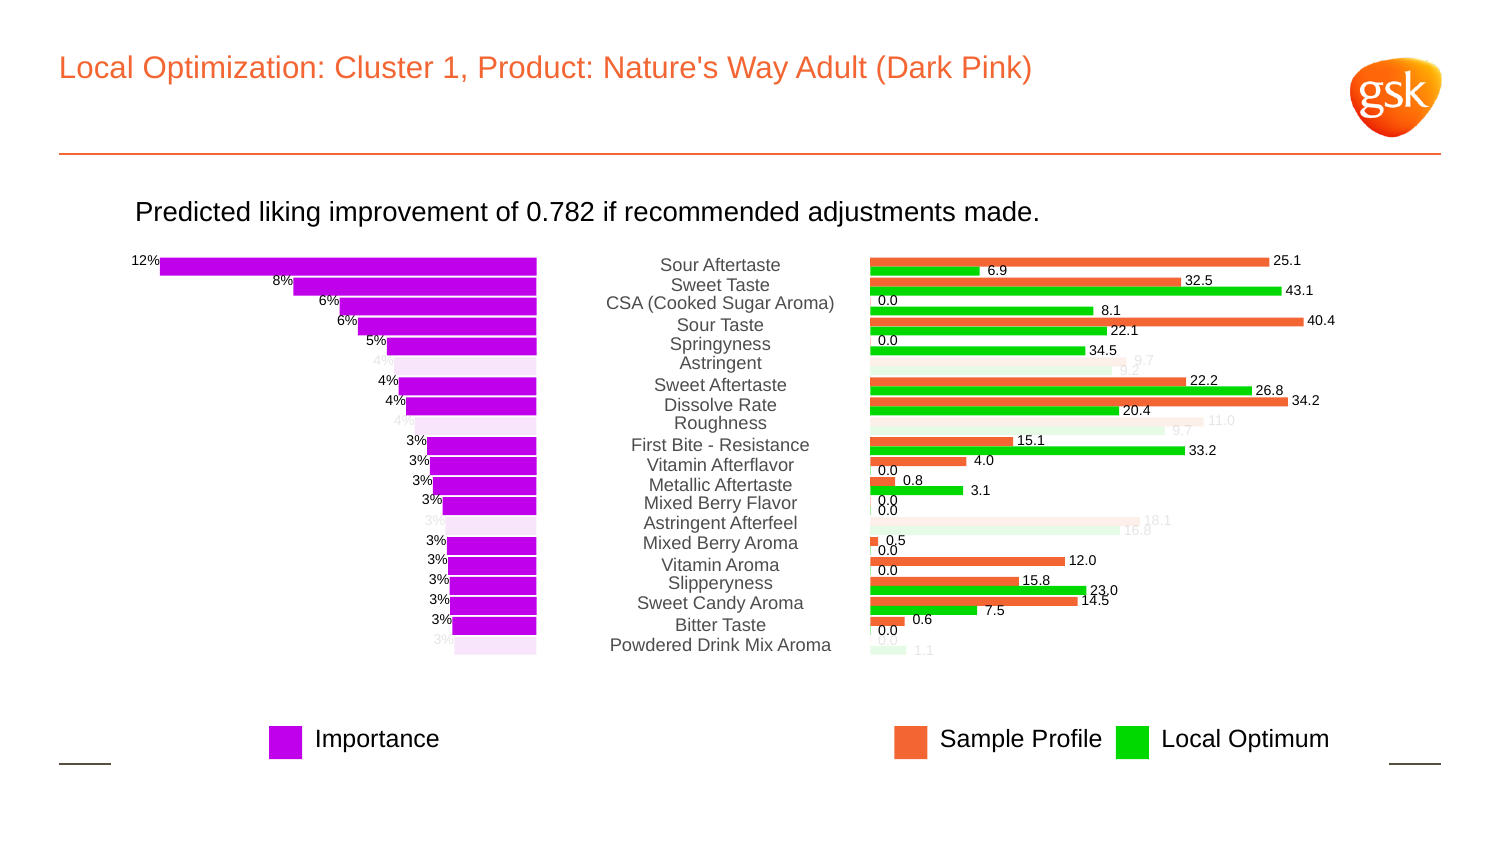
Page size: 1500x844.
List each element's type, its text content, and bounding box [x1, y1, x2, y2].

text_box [112, 194, 1388, 796]
picture [1333, 38, 1457, 157]
title Local Optimization: Cluster 1, Product: Nature's Way Adult (Dark Pink) [58, 47, 1302, 86]
